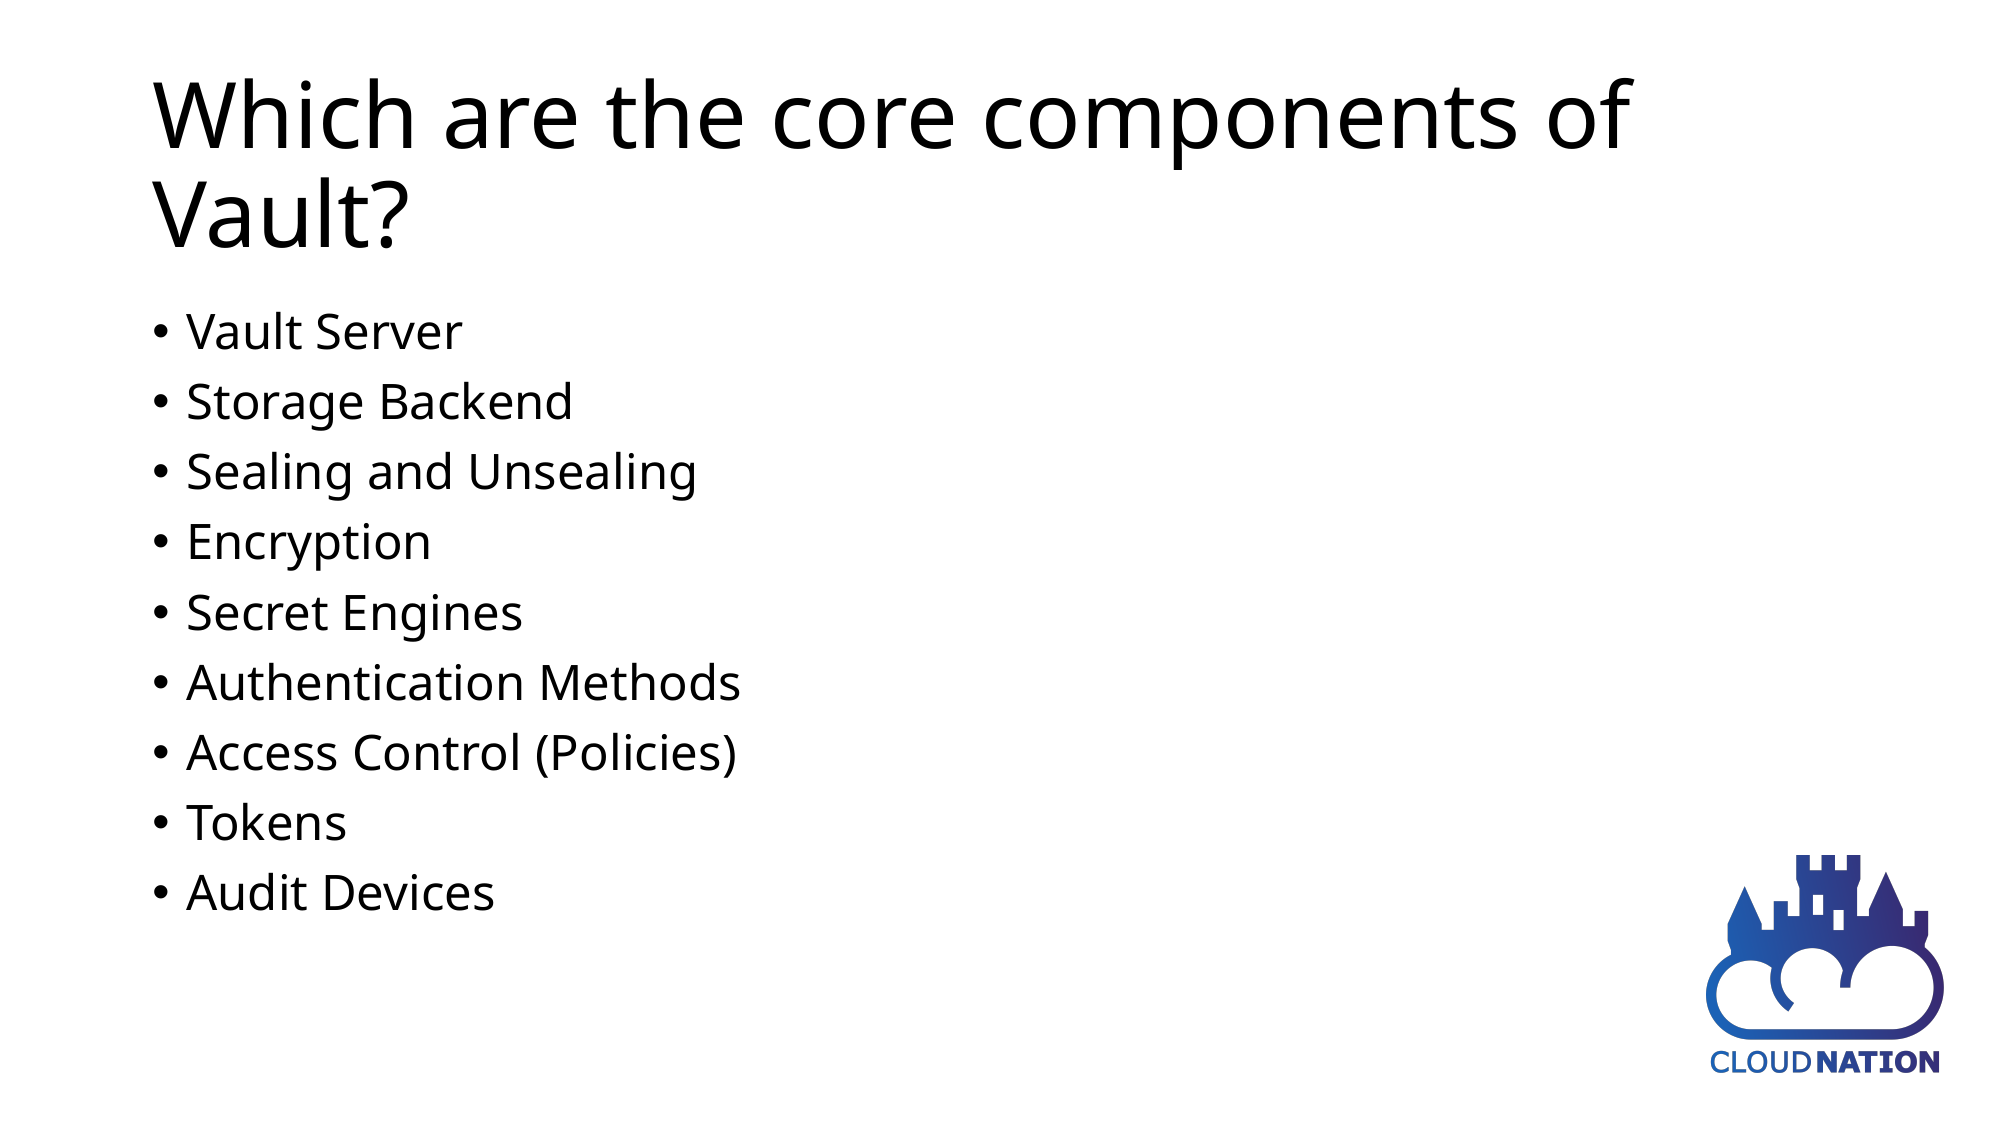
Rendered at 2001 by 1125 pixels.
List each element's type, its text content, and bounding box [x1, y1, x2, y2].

list Vault Server Storage Backend Sealing and Unsealing Encryption Secret Engines Authentication Methods Access Control (Policies) Tokens Audit Devices [137, 299, 1863, 933]
title Which are the core components of Vault? [137, 59, 1863, 278]
picture [1706, 855, 1944, 1073]
